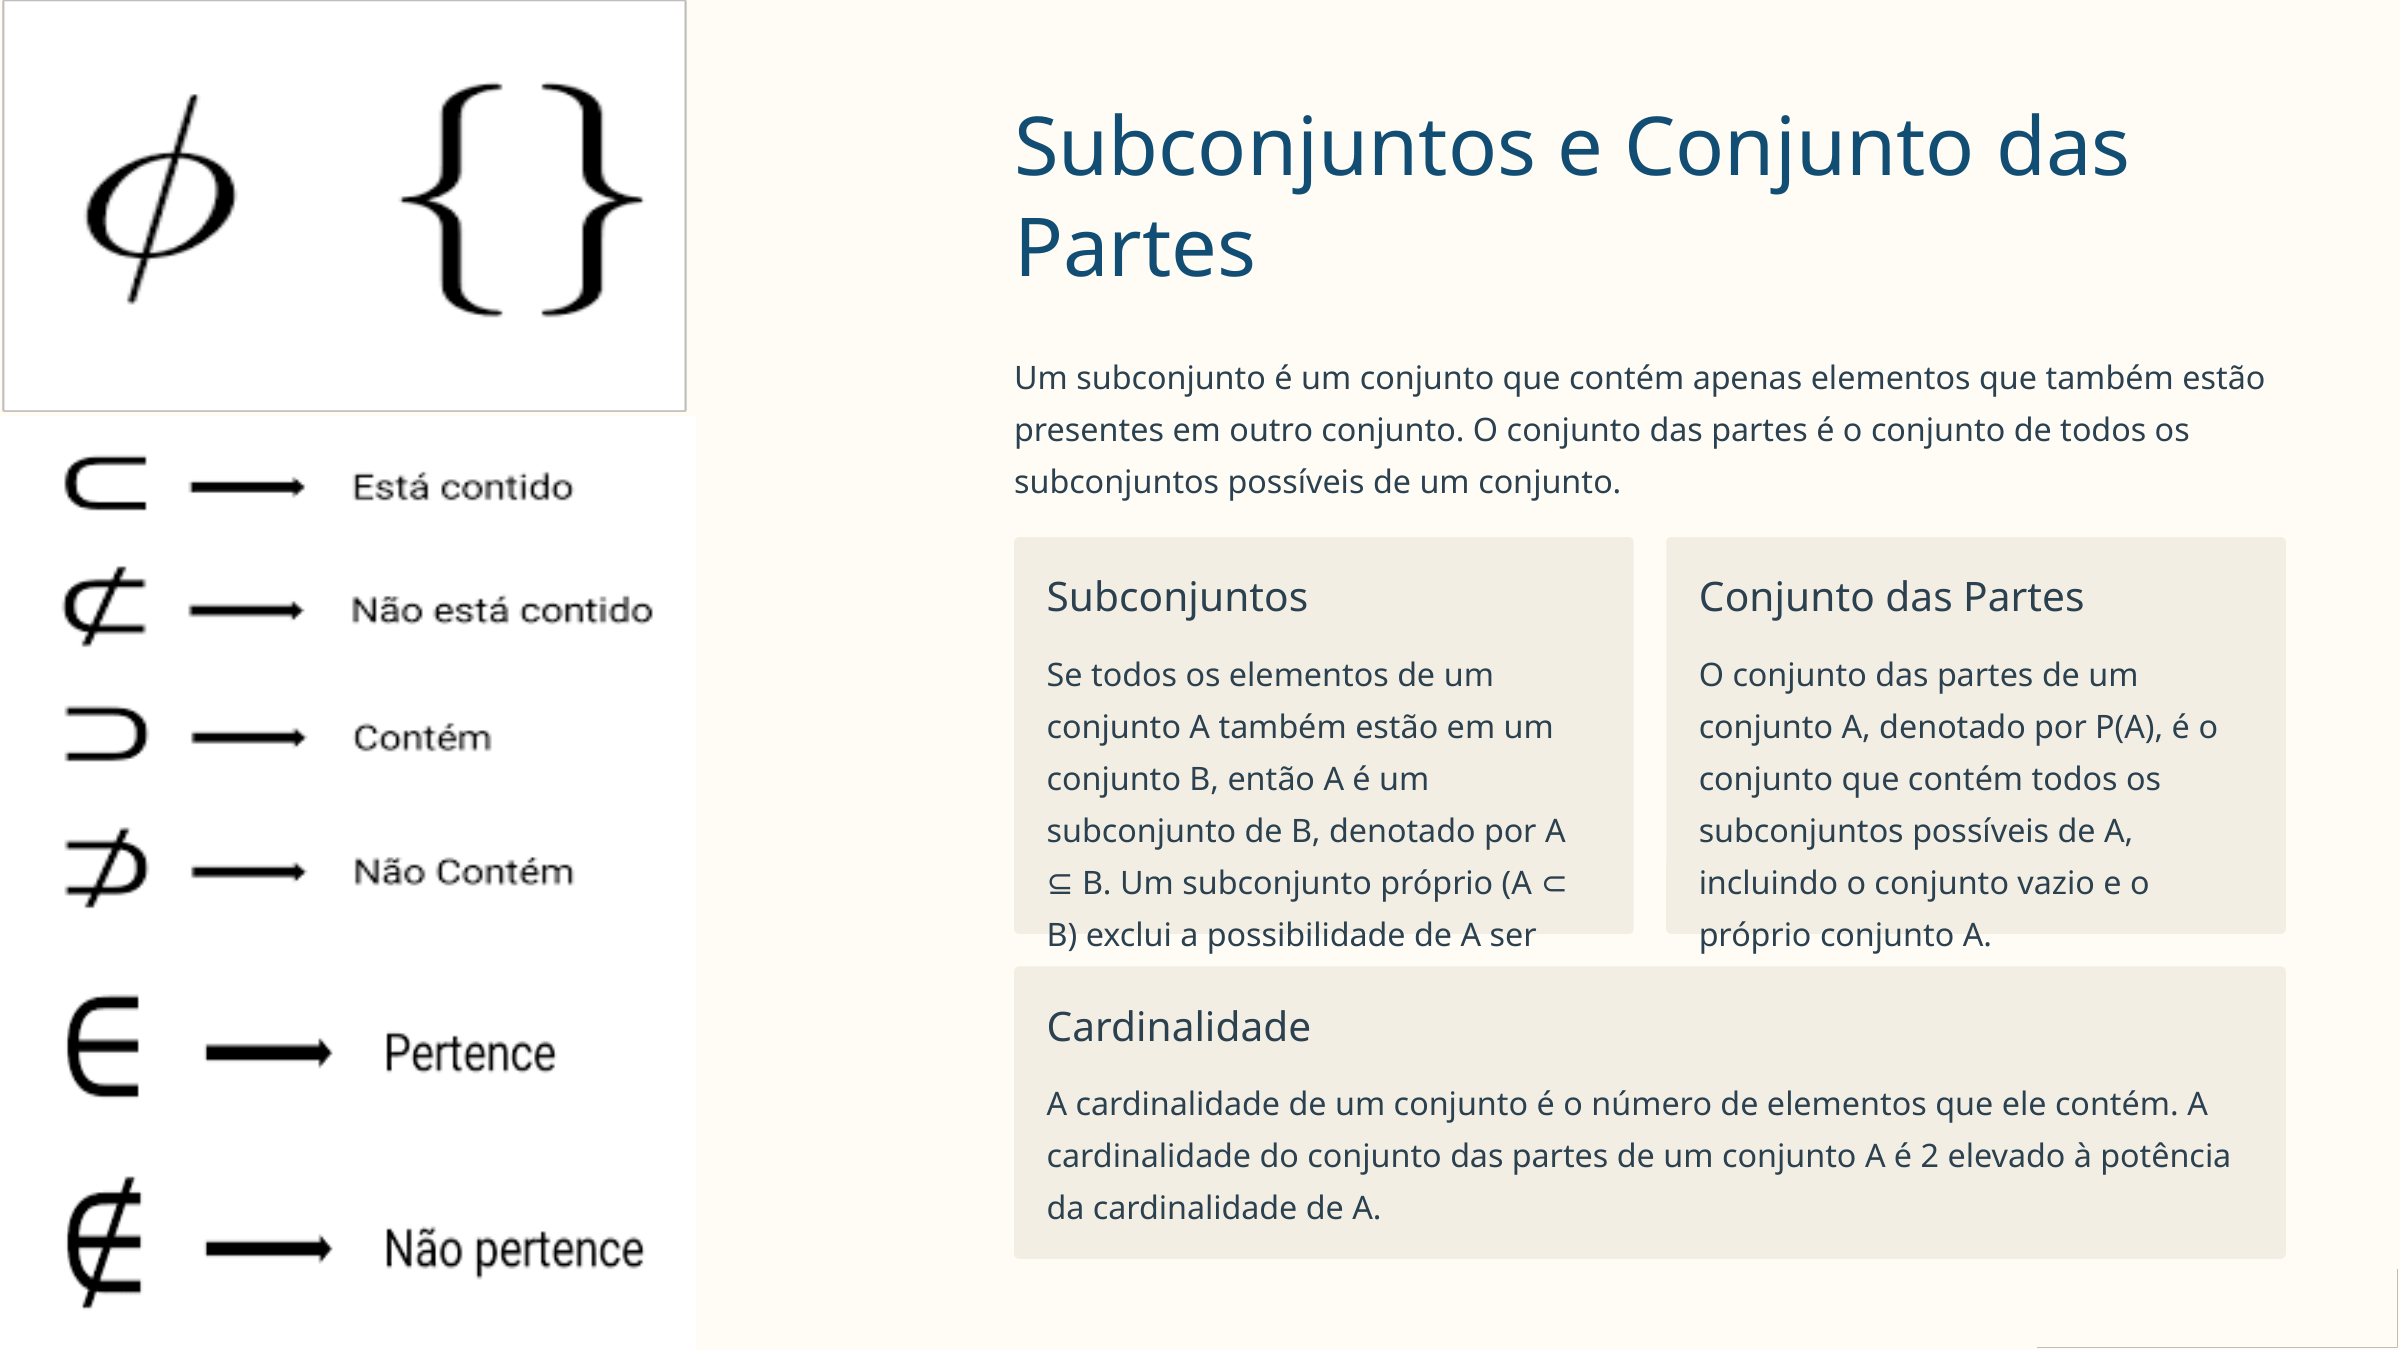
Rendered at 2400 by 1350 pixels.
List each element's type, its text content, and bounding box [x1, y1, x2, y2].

text_box Um subconjunto é um conjunto que contém apenas elementos que também estão presentes em outro conjunto. O conjunto das partes é o conjunto de todos os subconjuntos possíveis de um conjunto. [1014, 343, 2286, 501]
text_box [1666, 537, 2286, 934]
text_box Subconjuntos [1046, 569, 1455, 621]
text_box Subconjuntos e Conjunto das Partes [1014, 91, 2286, 295]
text_box Cardinalidade [1046, 999, 1455, 1051]
text_box O conjunto das partes de um conjunto A, denotado por P(A), é o conjunto que contém todos os subconjuntos possíveis de A, incluindo o conjunto vazio e o próprio conjunto A. [1698, 640, 2254, 902]
text_box Se todos os elementos de um conjunto A também estão em um conjunto B, então A é um subconjunto de B, denotado por A ⊆ B. Um subconjunto próprio (A ⊂ B) exclui a possibilidade de A ser igual a B. [1046, 640, 1601, 902]
text_box Conjunto das Partes [1698, 569, 2107, 621]
text_box [1014, 537, 1634, 934]
text_box [1014, 966, 2286, 1062]
picture [0, 0, 2400, 1350]
